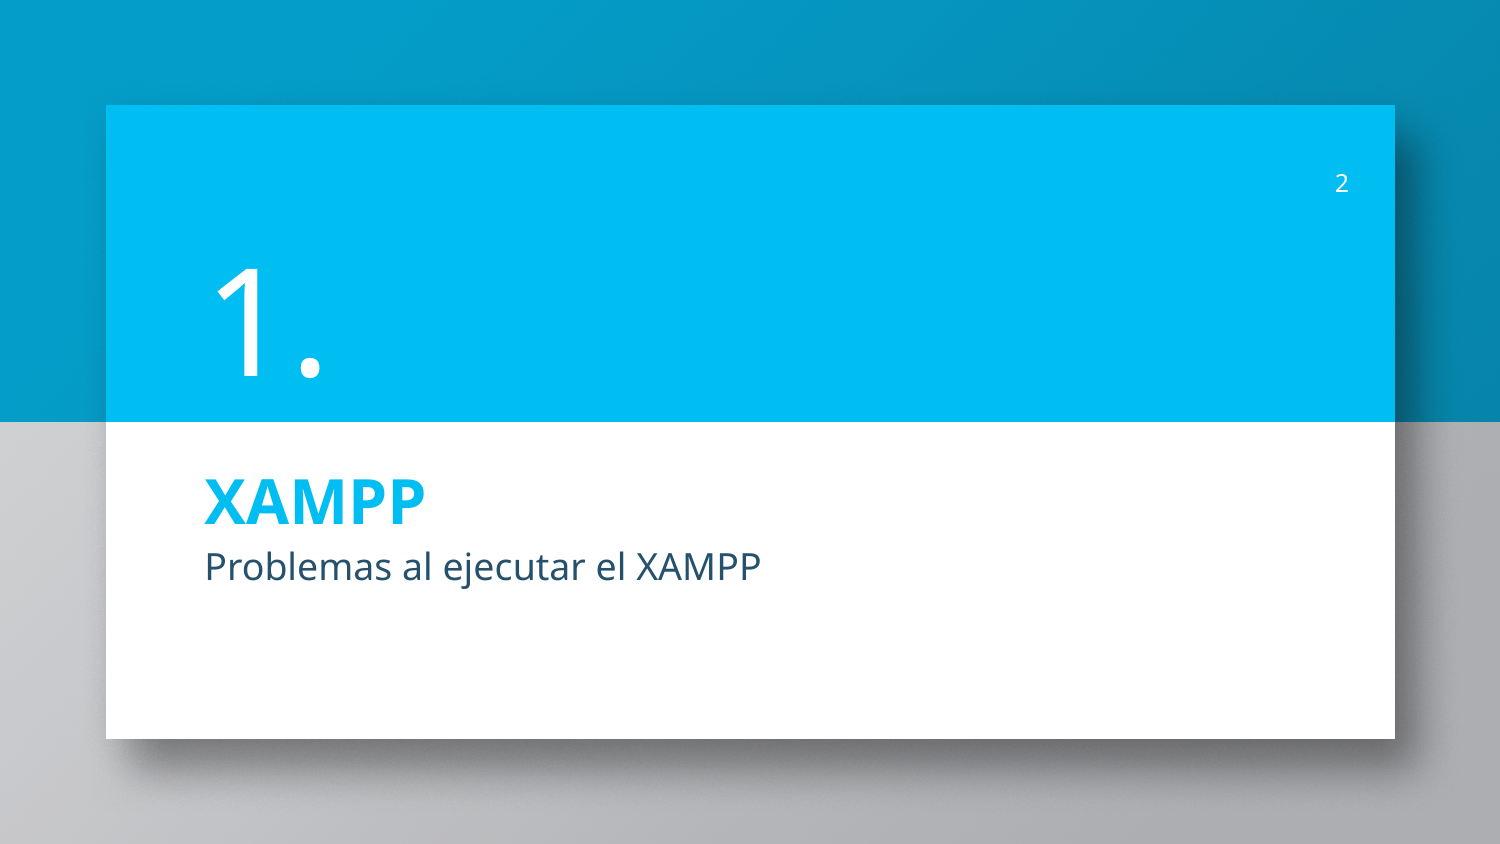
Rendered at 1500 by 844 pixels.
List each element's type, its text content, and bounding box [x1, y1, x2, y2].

slide_number 2 [1273, 106, 1364, 217]
picture [0, 423, 1500, 844]
text_box 1. [189, 142, 474, 422]
subtitle Problemas al ejecutar el XAMPP [189, 528, 1311, 658]
title XAMPP [189, 447, 1311, 528]
